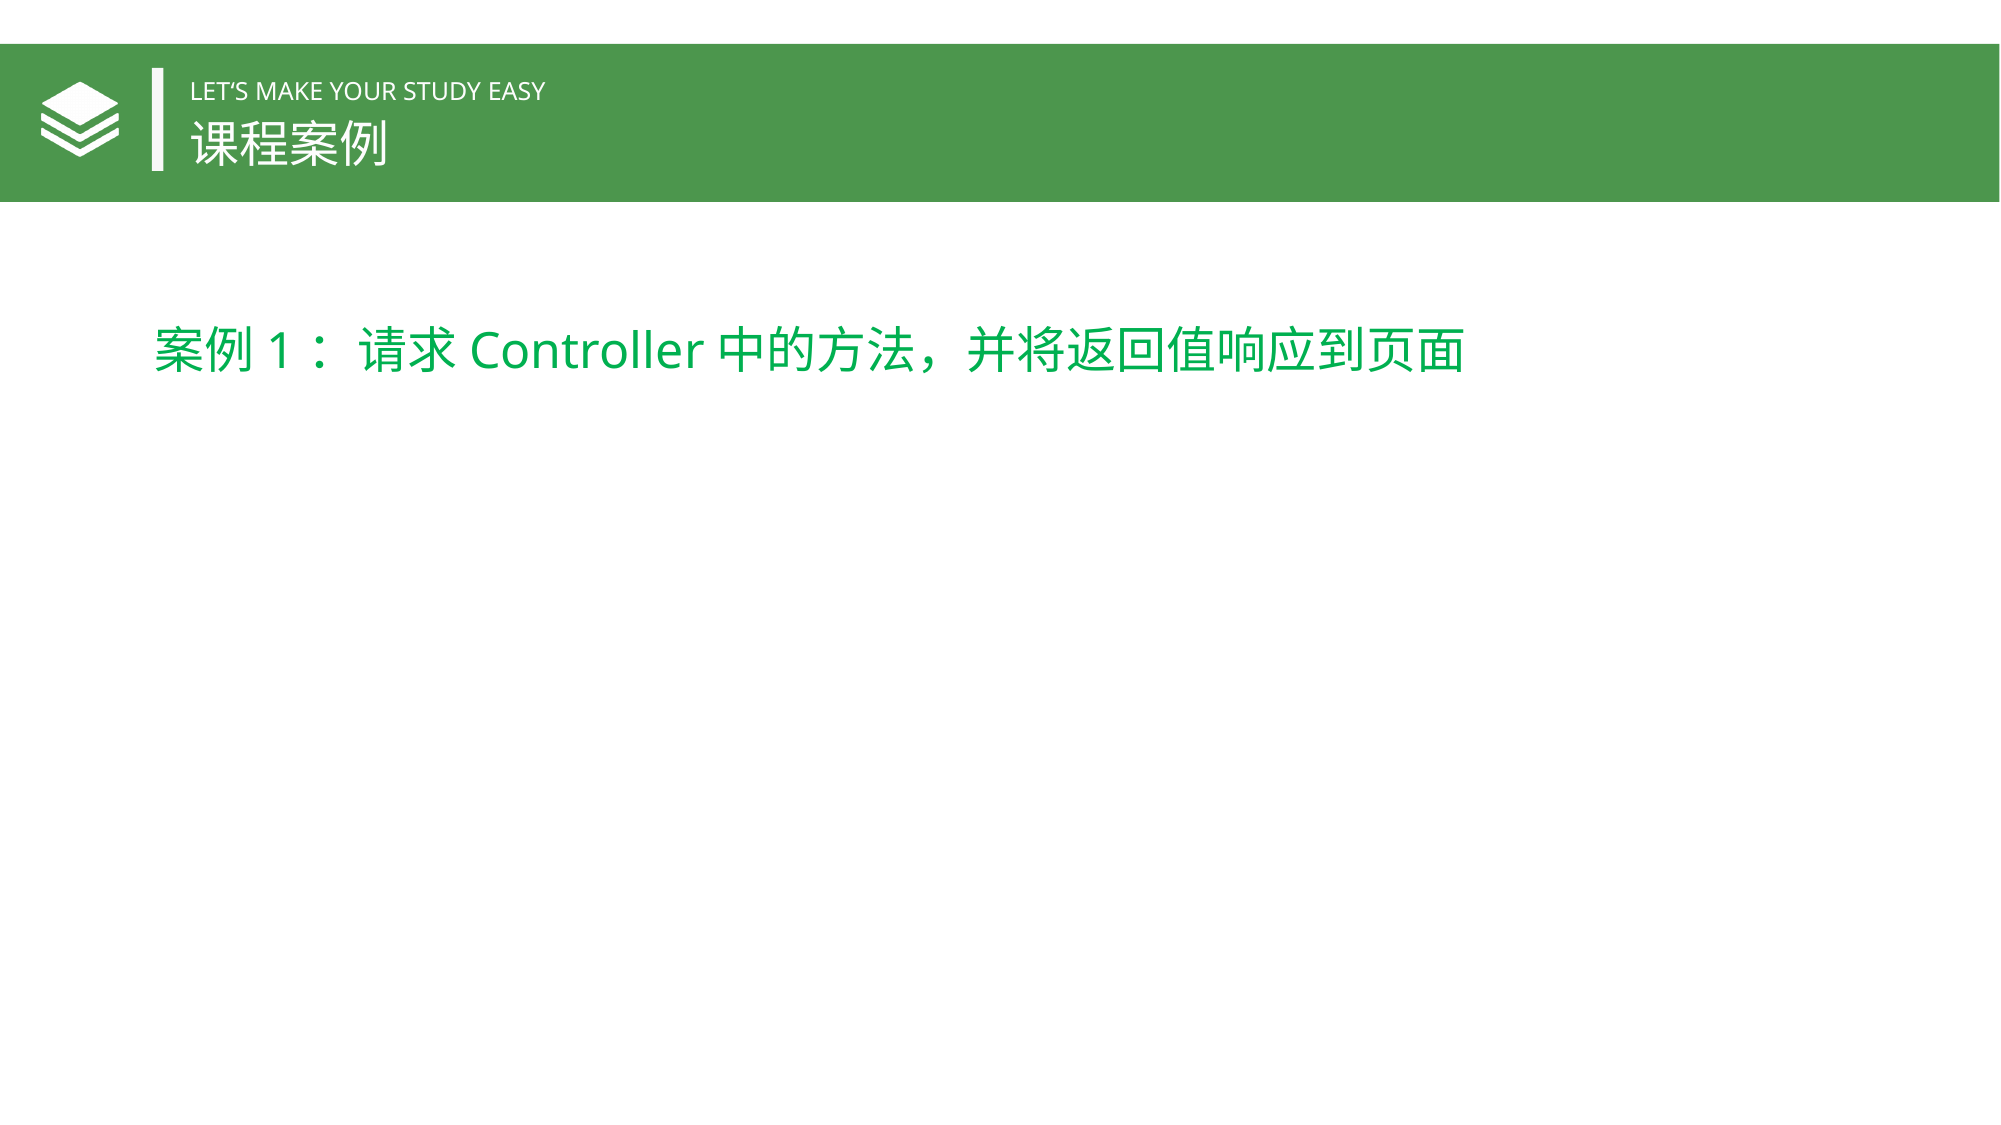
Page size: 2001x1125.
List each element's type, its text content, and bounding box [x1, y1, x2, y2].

text_box 课程案例 [352, 117, 1326, 180]
picture [0, 0, 352, 272]
text_box [352, 43, 2000, 203]
text_box 案例1：请求Controller中的方法，并将返回值响应到页面 [139, 310, 1482, 386]
text_box LET‘S MAKE YOUR STUDY EASY [352, 67, 893, 113]
